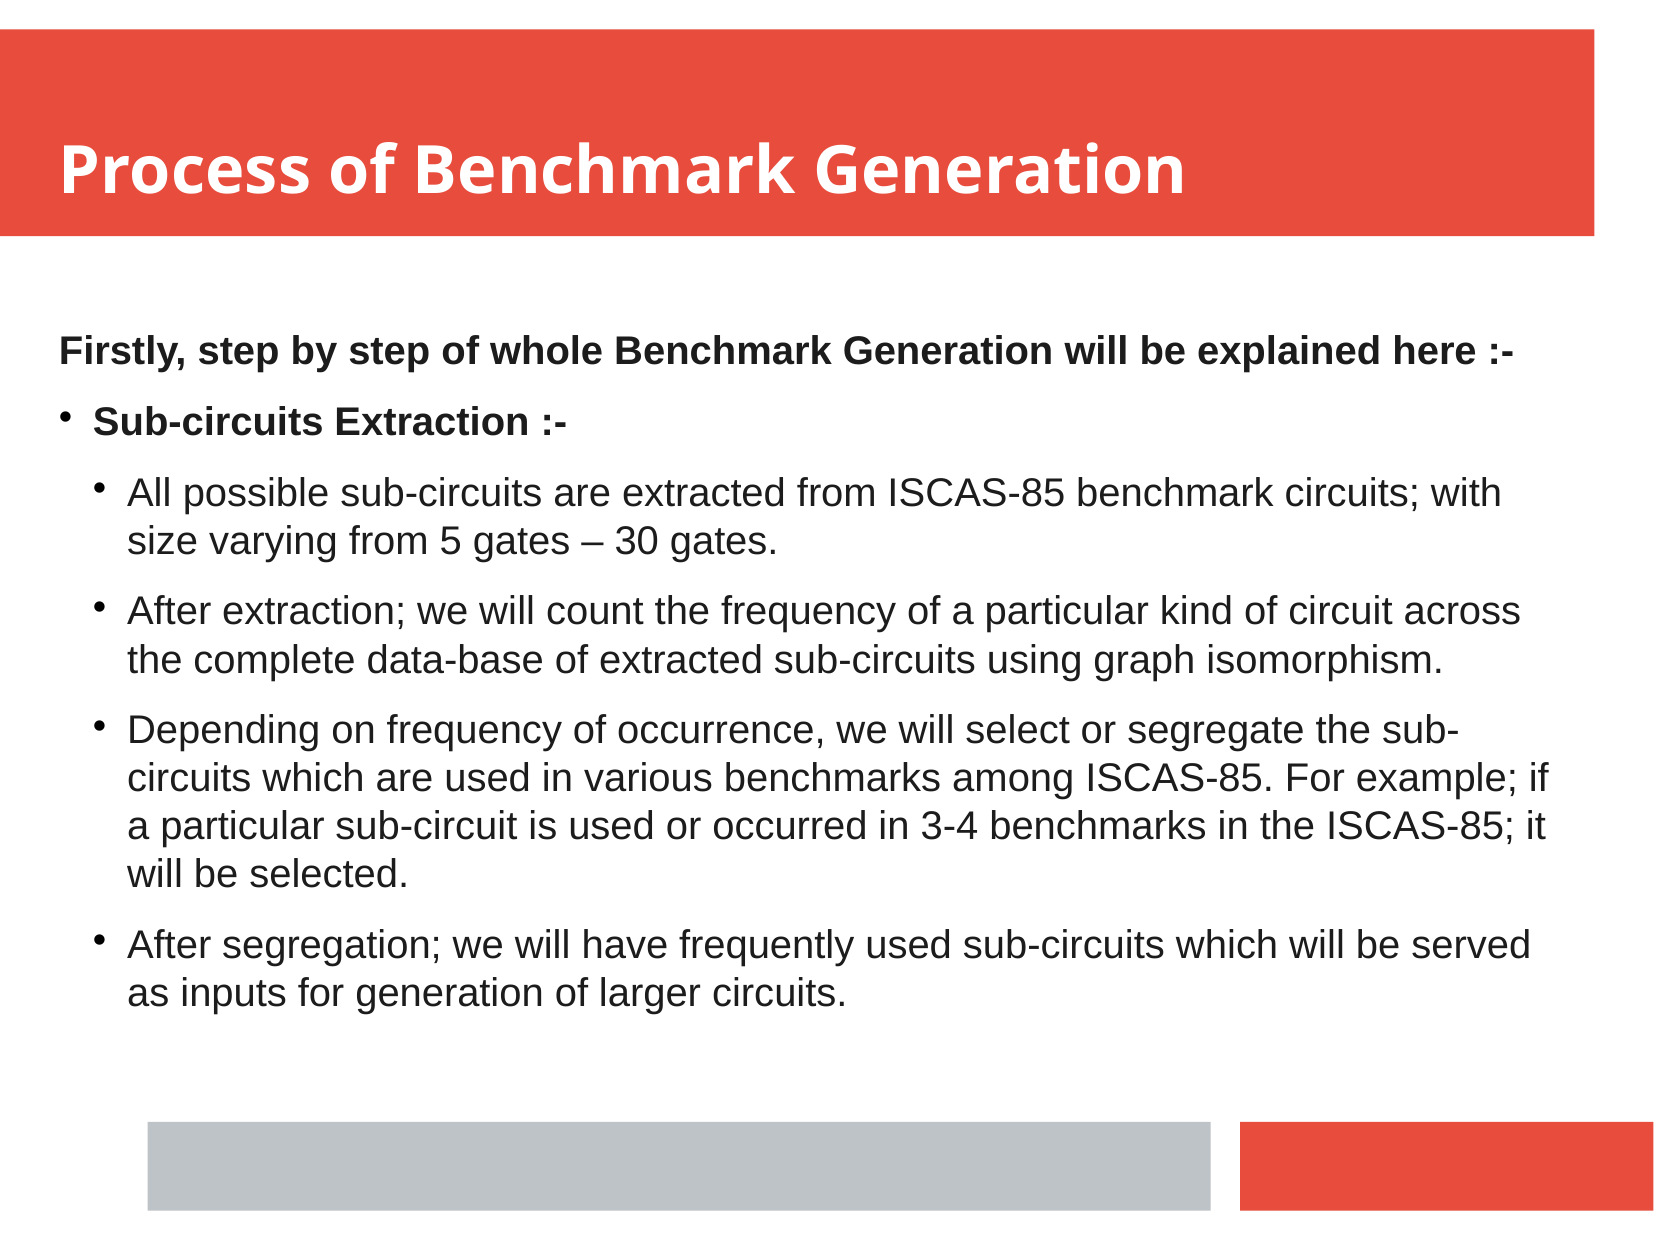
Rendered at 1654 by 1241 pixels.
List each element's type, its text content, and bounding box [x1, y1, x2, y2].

text_box Firstly, step by step of whole Benchmark Generation will be explained here :- Sub-circuits Extraction :- All possible sub-circuits are extracted from ISCAS-85 benchmark circuits; with size varying from 5 gates – 30 gates. After extraction; we will count the frequency of a particular kind of circuit across the complete data-base of extracted sub-circuits using graph isomorphism. Depending on frequency of occurrence, we will select or segregate the sub-circuits which are used in various benchmarks among ISCAS-85. For example; if a particular sub-circuit is used or occurred in 3-4 benchmarks in the ISCAS-85; it will be selected. After segregation; we will have frequently used sub-circuits which will be served as inputs for generation of larger circuits. [58, 324, 1565, 1093]
text_box Process of Benchmark Generation [58, 58, 1595, 207]
